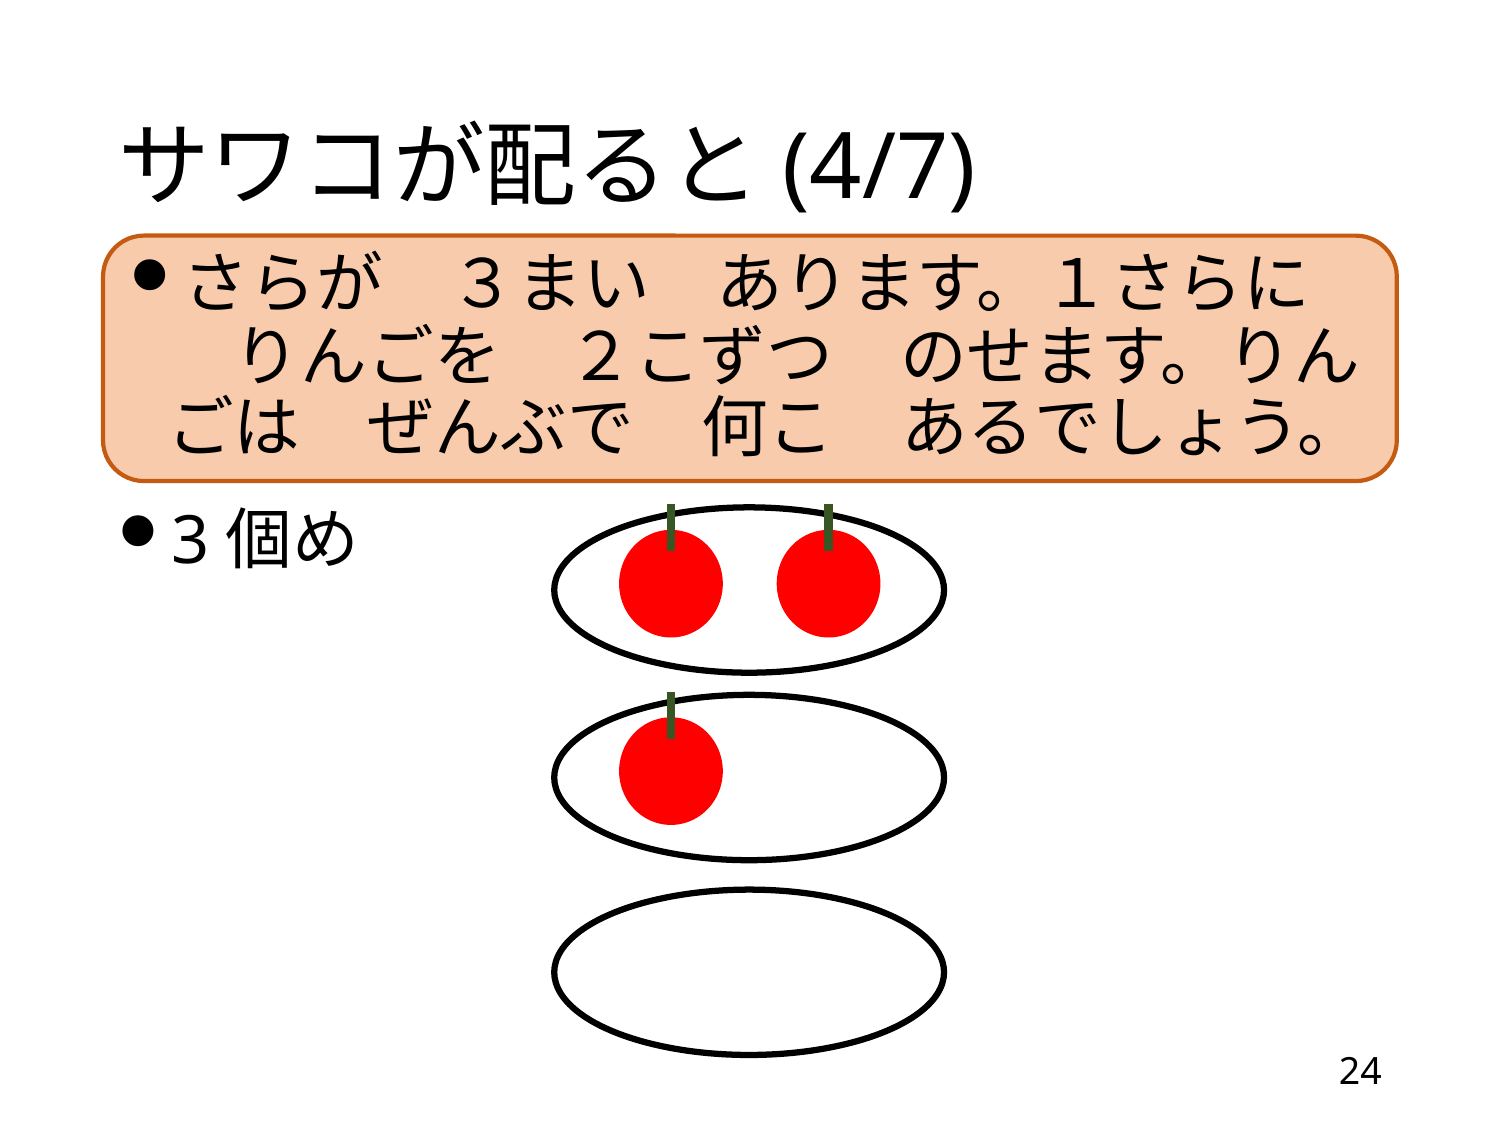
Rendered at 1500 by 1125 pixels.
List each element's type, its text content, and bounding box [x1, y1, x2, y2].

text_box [619, 504, 723, 638]
text_box さらが ３まい あります。１さらに りんごを ２こずつ のせます。りんごは ぜんぶで 何こ あるでしょう。 [101, 234, 1398, 483]
text_box 3個め [103, 498, 1397, 1014]
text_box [776, 504, 881, 638]
text_box [579, 1014, 920, 1056]
title サワコが配ると(4/7) [103, 59, 1397, 264]
slide_number 24 [1059, 1042, 1397, 1103]
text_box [619, 691, 723, 825]
